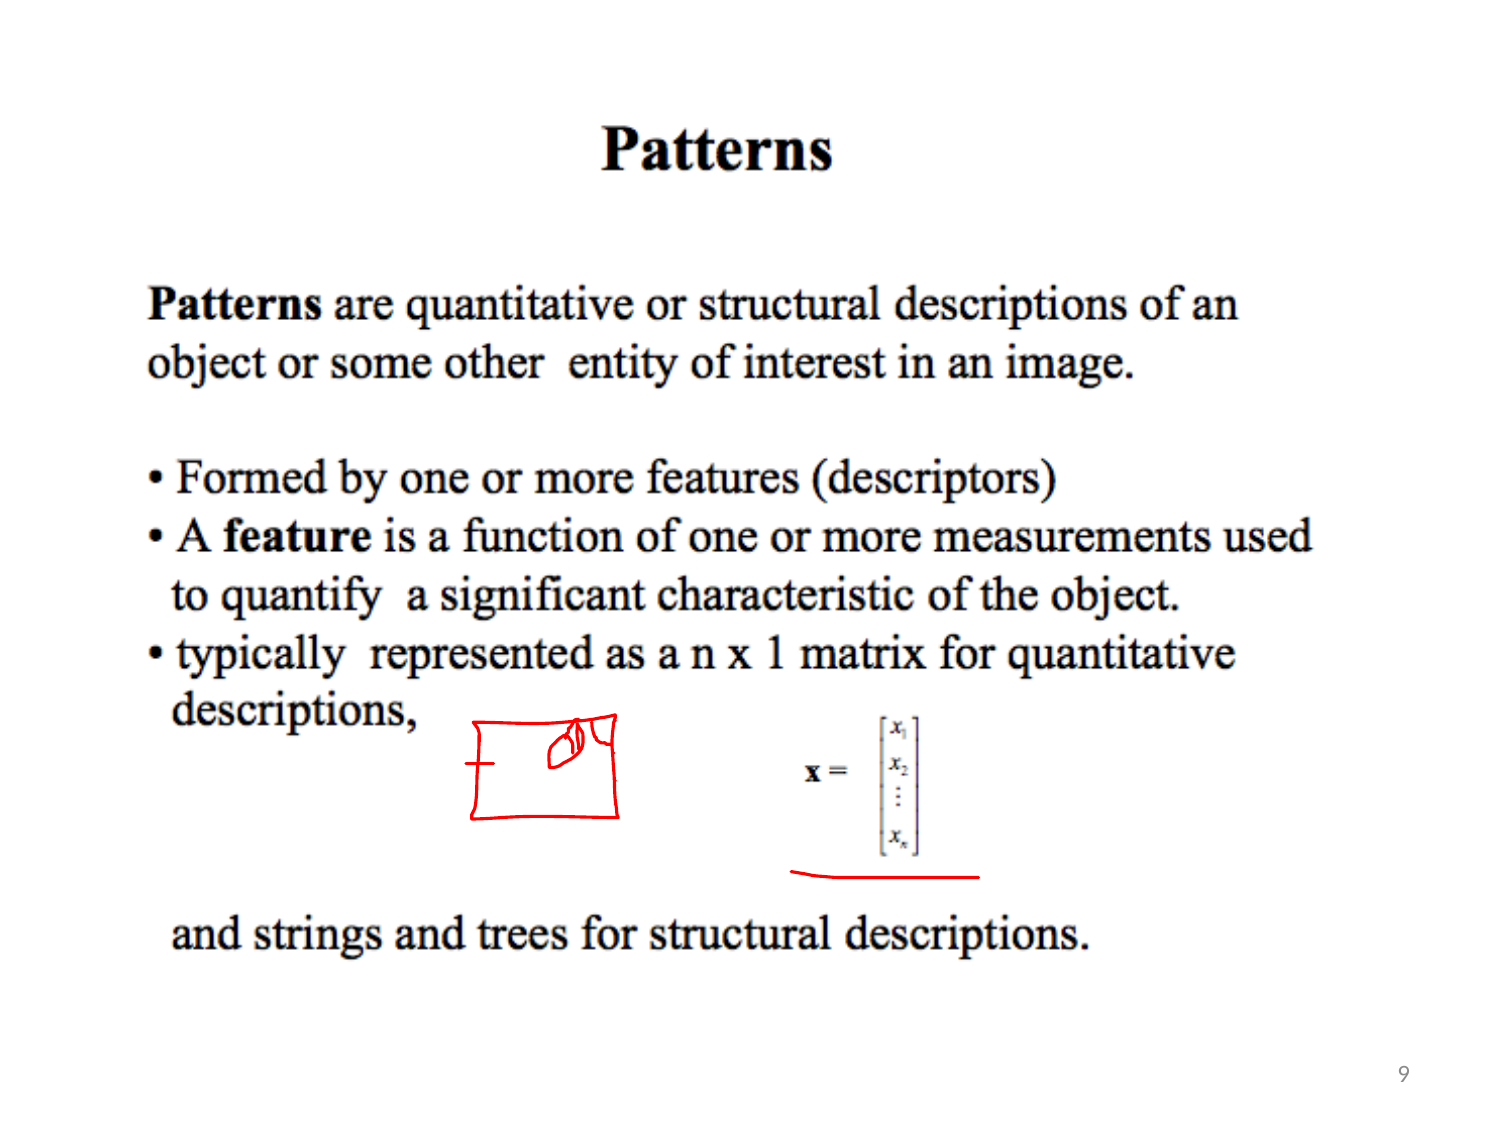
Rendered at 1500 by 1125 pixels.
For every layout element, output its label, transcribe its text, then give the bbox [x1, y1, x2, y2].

picture [85, 107, 1373, 987]
slide_number 9 [1074, 1042, 1425, 1103]
